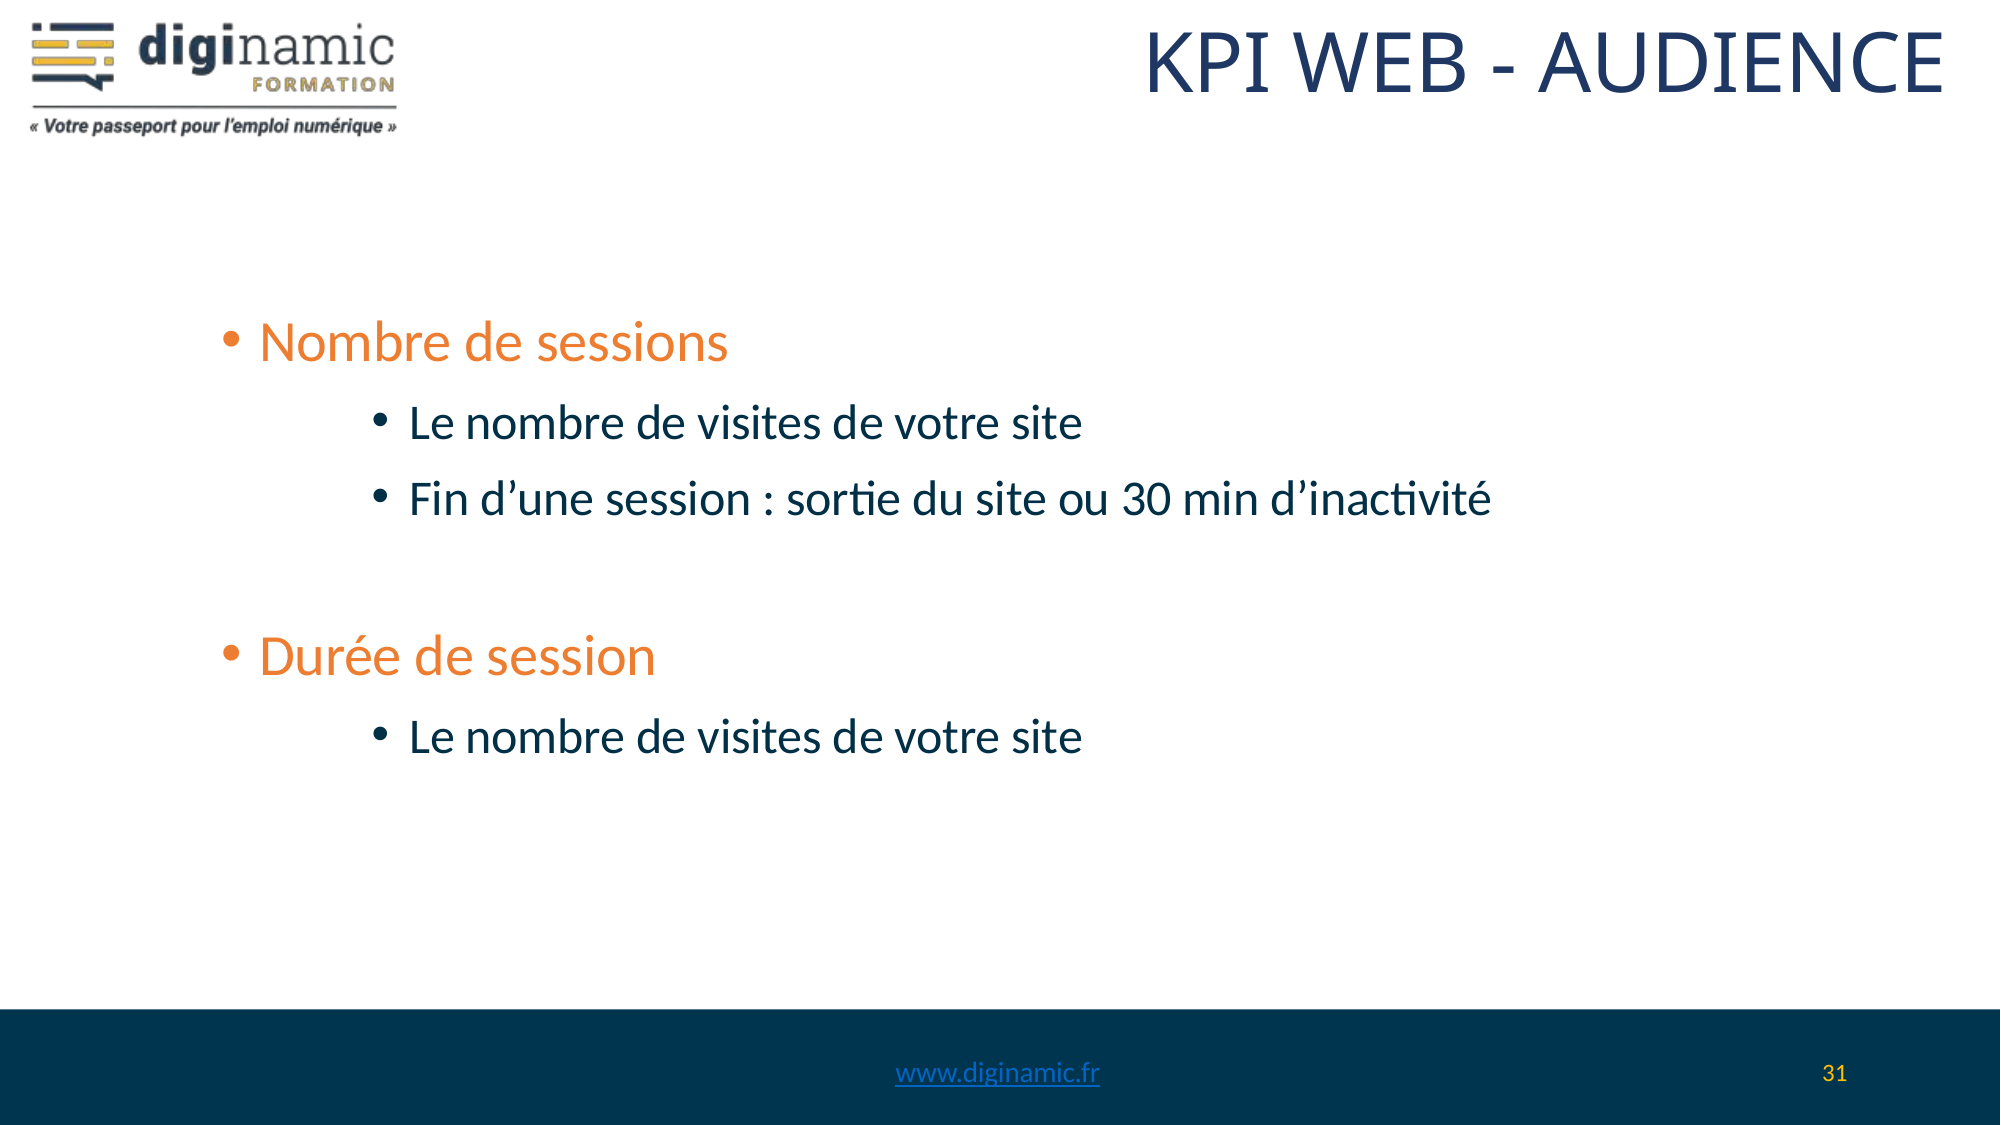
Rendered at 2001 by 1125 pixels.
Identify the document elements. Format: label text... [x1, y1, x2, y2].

picture [15, 20, 414, 138]
slide_number 31 [1817, 1060, 1852, 1125]
text_box Nombre de sessions Le nombre de visites de votre site Fin d’une session : sortie du site ou 30 min d’inactivité Durée de session Le nombre de visites de votre site [144, 287, 1938, 839]
footer www.diginamic.fr [893, 1058, 1107, 1125]
title KPI WEB - AUDIENCE [787, 7, 1947, 198]
